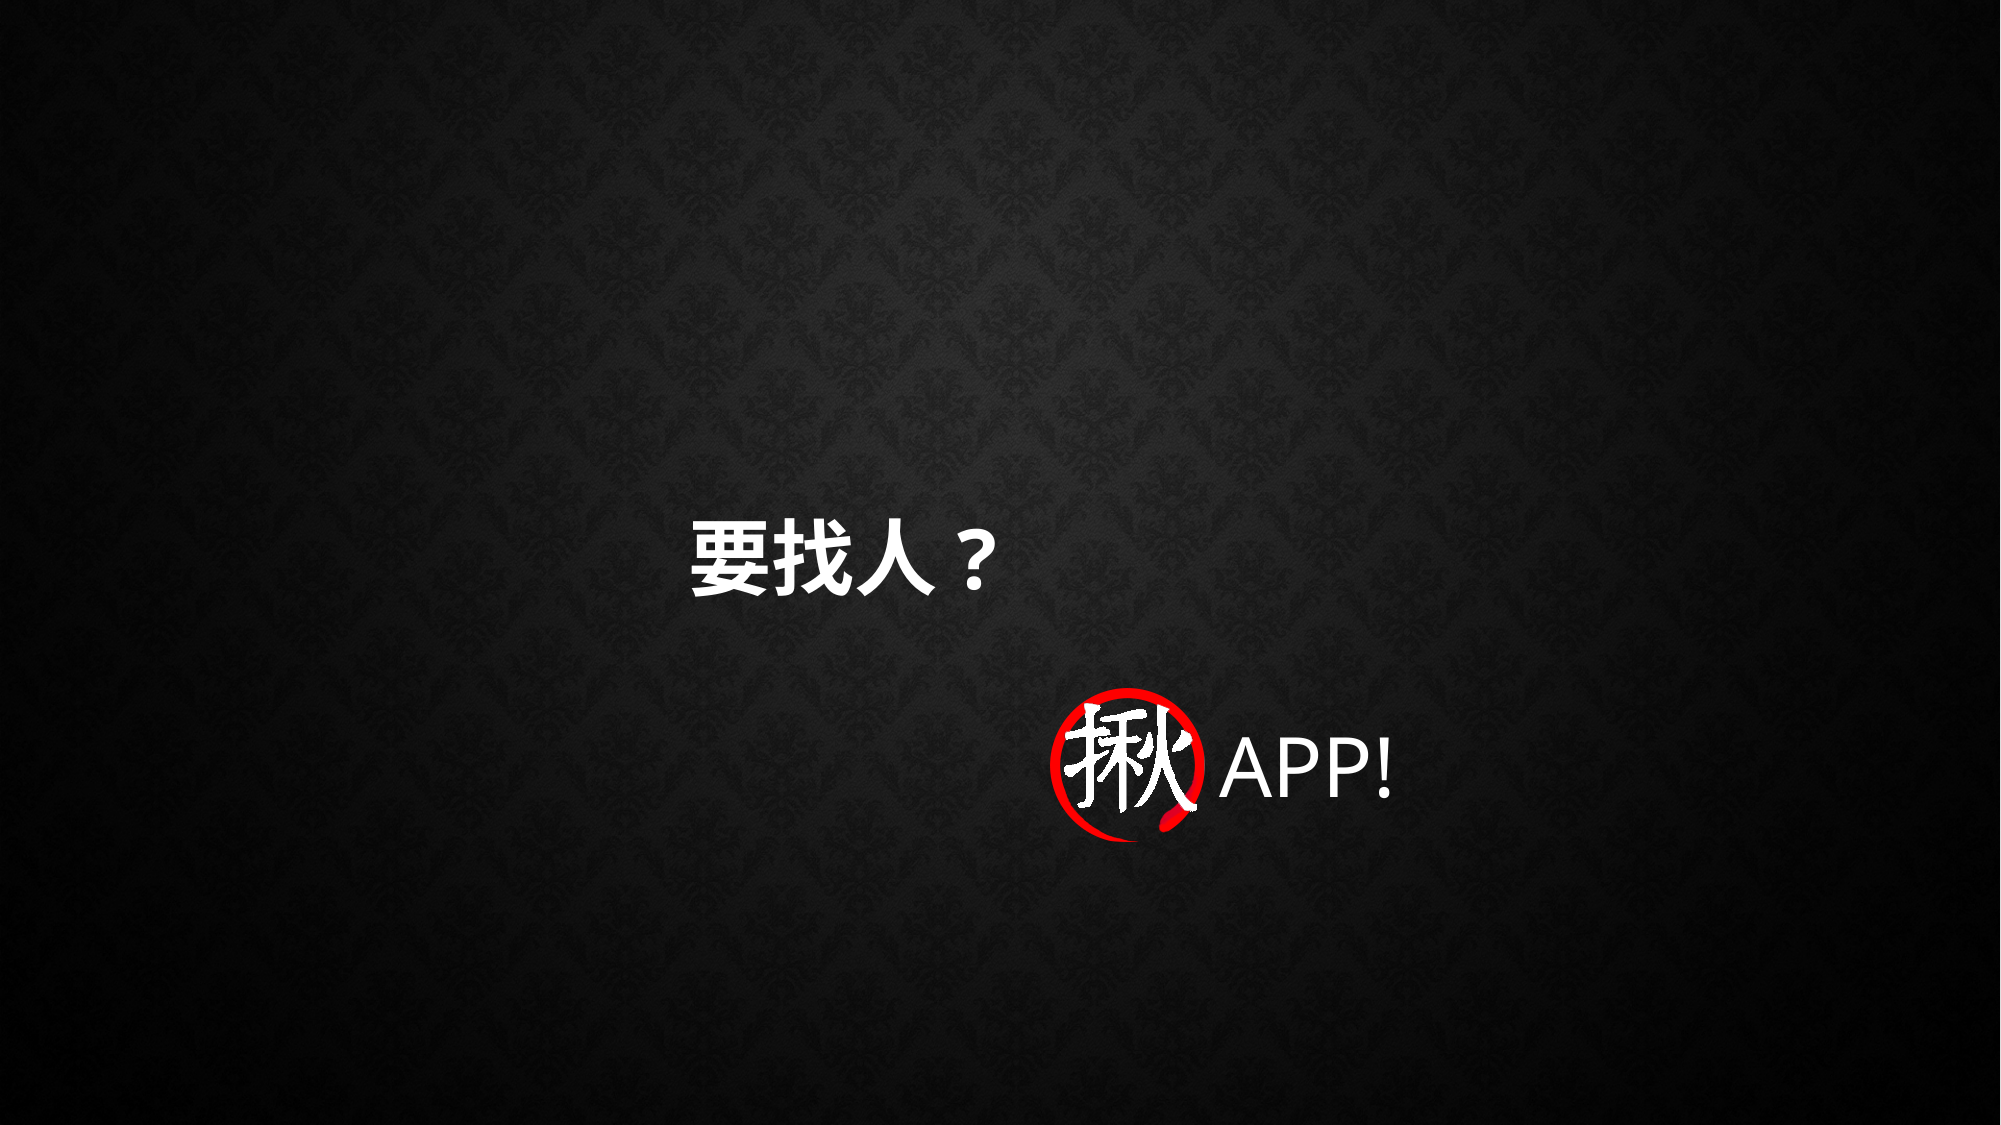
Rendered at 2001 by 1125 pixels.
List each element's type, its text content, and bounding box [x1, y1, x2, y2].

text_box APP! [1212, 706, 1449, 822]
picture [1048, 687, 1206, 843]
title 要找人? [670, 453, 1081, 672]
